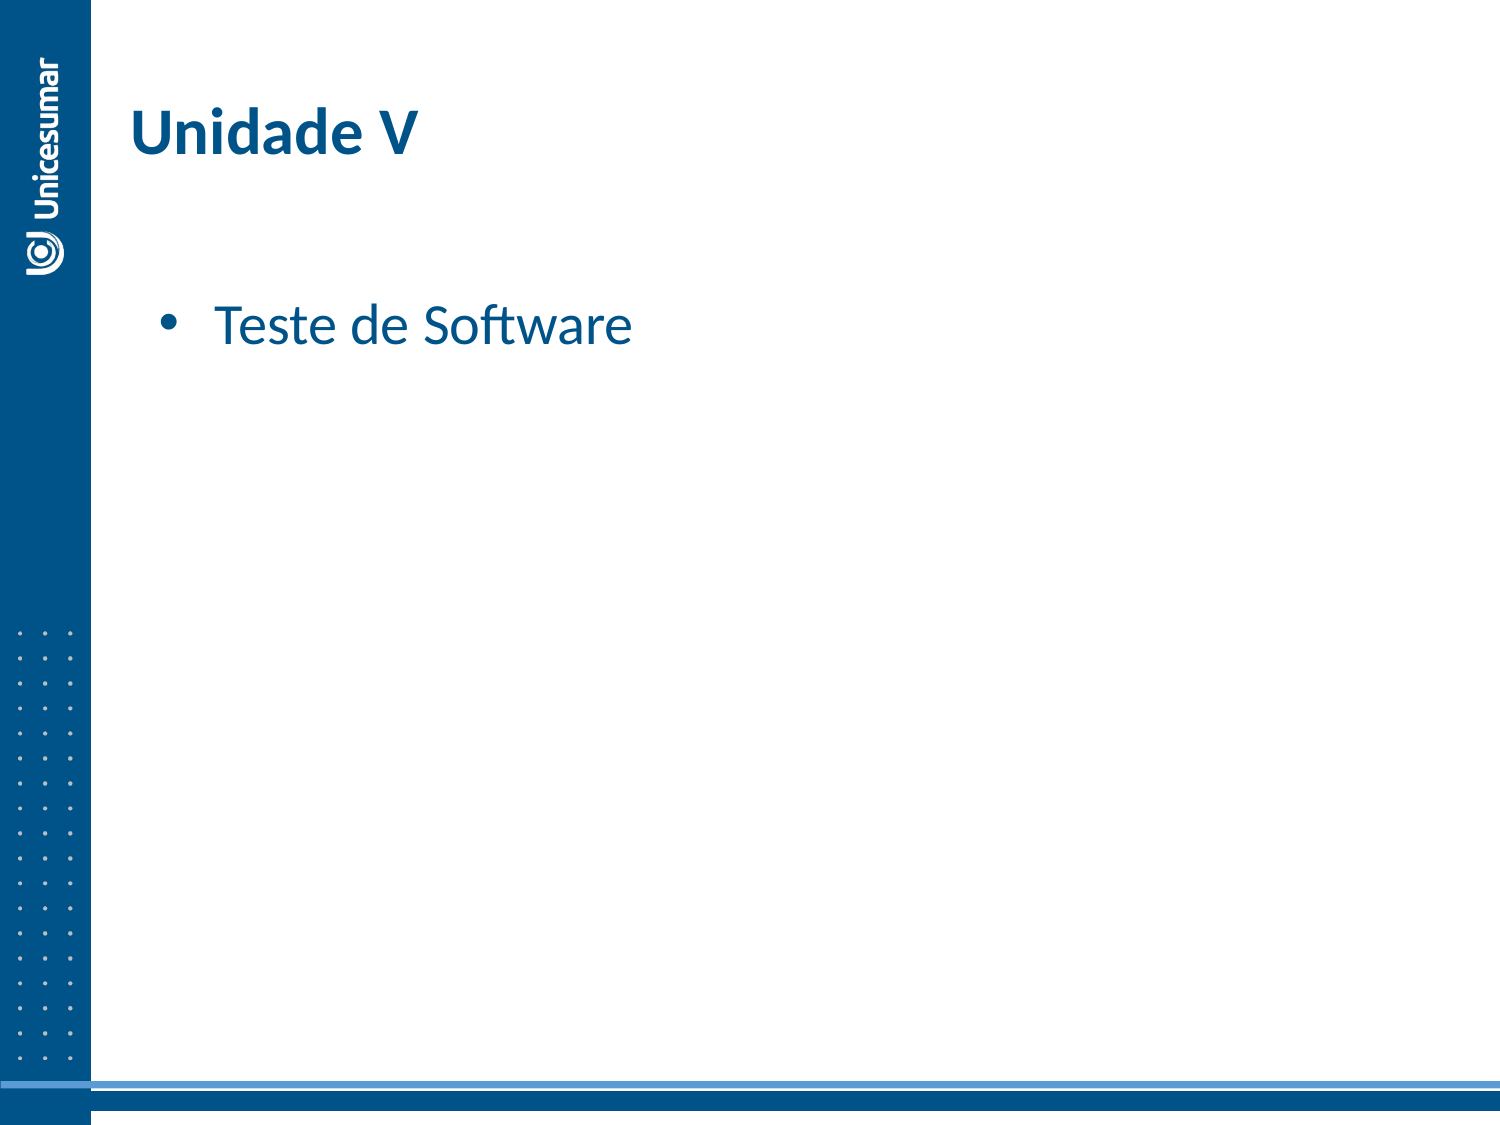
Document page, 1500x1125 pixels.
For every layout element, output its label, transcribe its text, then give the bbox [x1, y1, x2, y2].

picture [18, 631, 83, 1060]
list Unidade V [115, 96, 1412, 170]
list Teste de Software [143, 286, 1475, 928]
picture [27, 58, 64, 275]
